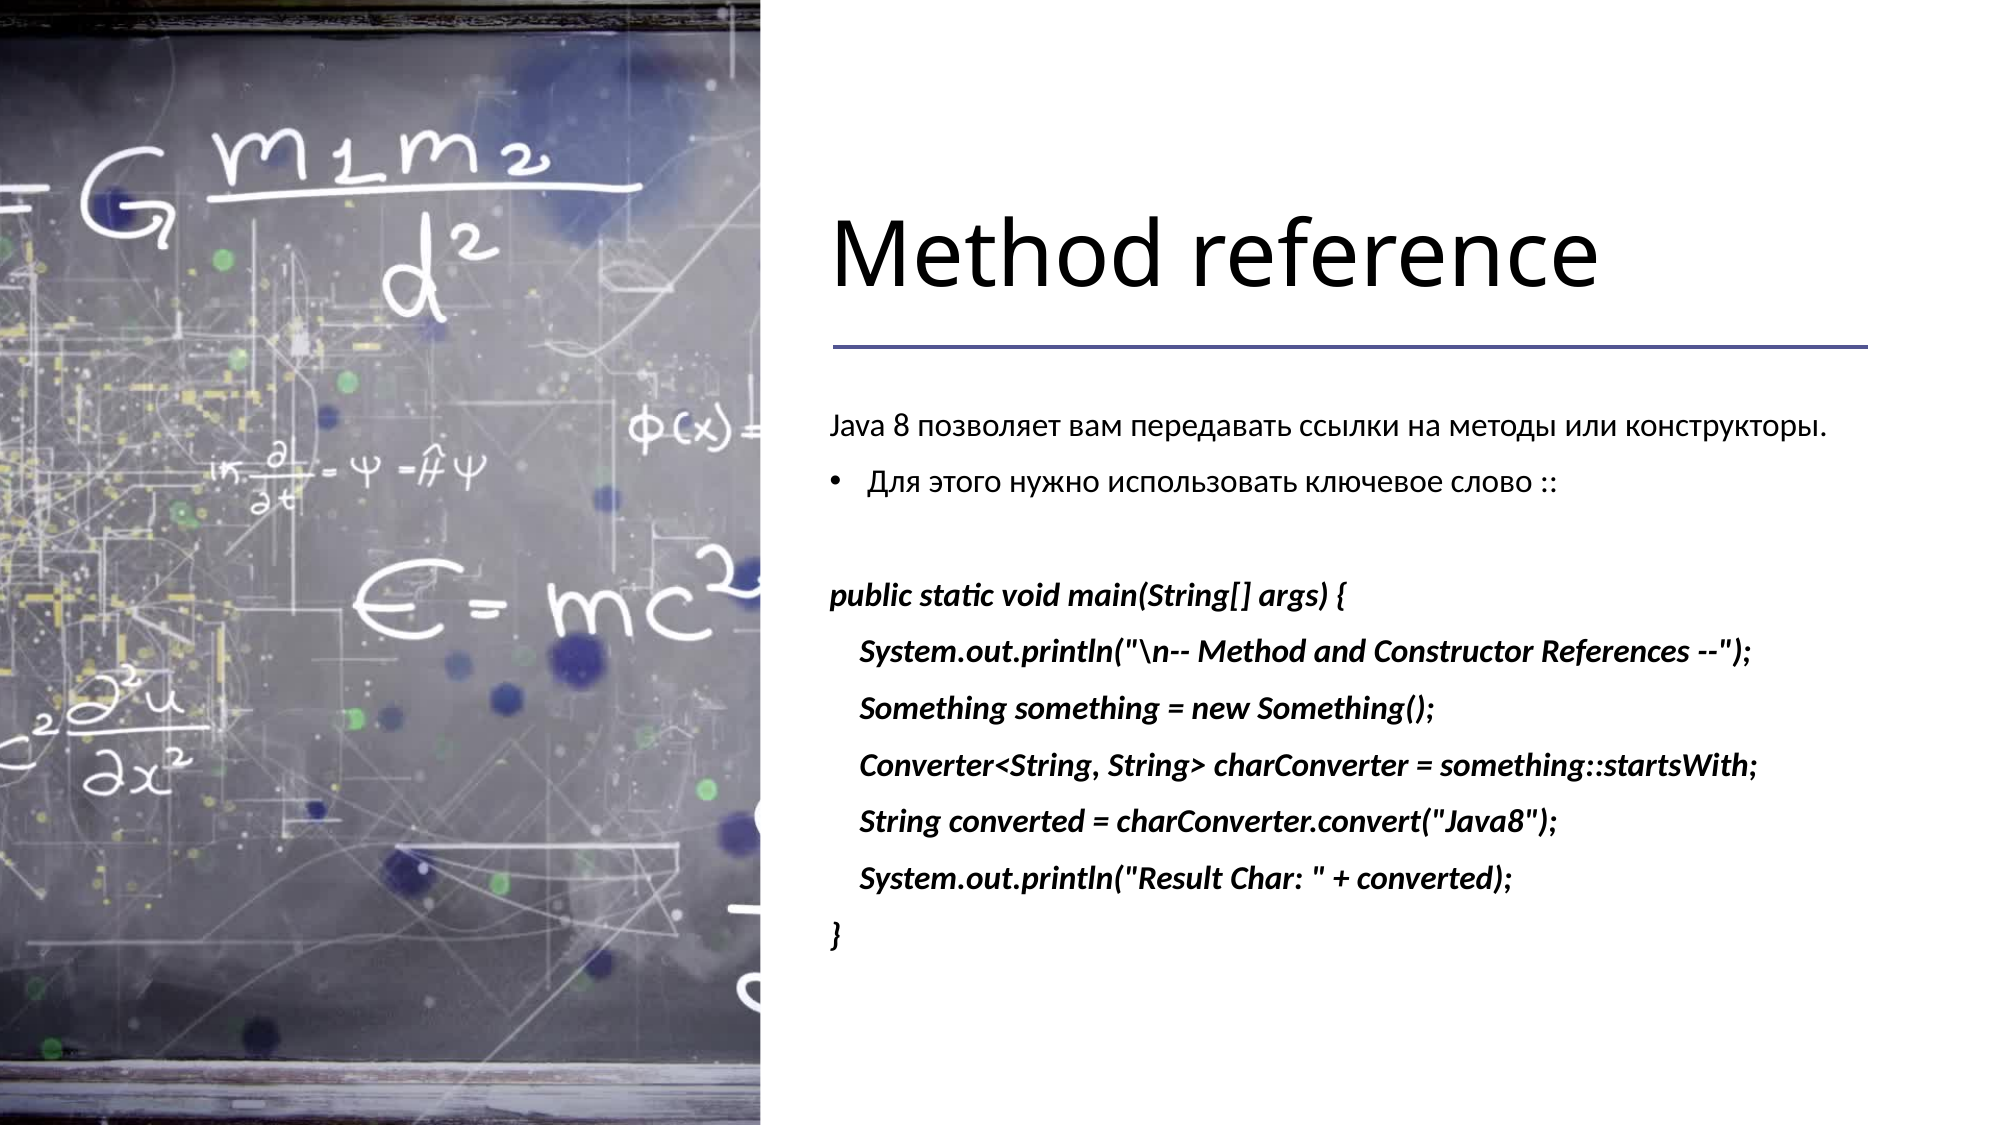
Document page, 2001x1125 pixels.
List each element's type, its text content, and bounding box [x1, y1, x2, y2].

list Java 8 позволяет вам передавать ссылки на методы или конструкторы. Для этого нужно использовать ключевое слово :: public static void main(String[] args) { System.out.println("\n-- Method and Constructor References --"); Something something = new Something(); Converter<String, String> charConverter = something::startsWith; String converted = charConverter.convert("Java8"); System.out.println("Result Char: " + converted); } [814, 399, 1895, 1021]
title Method reference [814, 103, 1895, 315]
picture [0, 0, 761, 1125]
